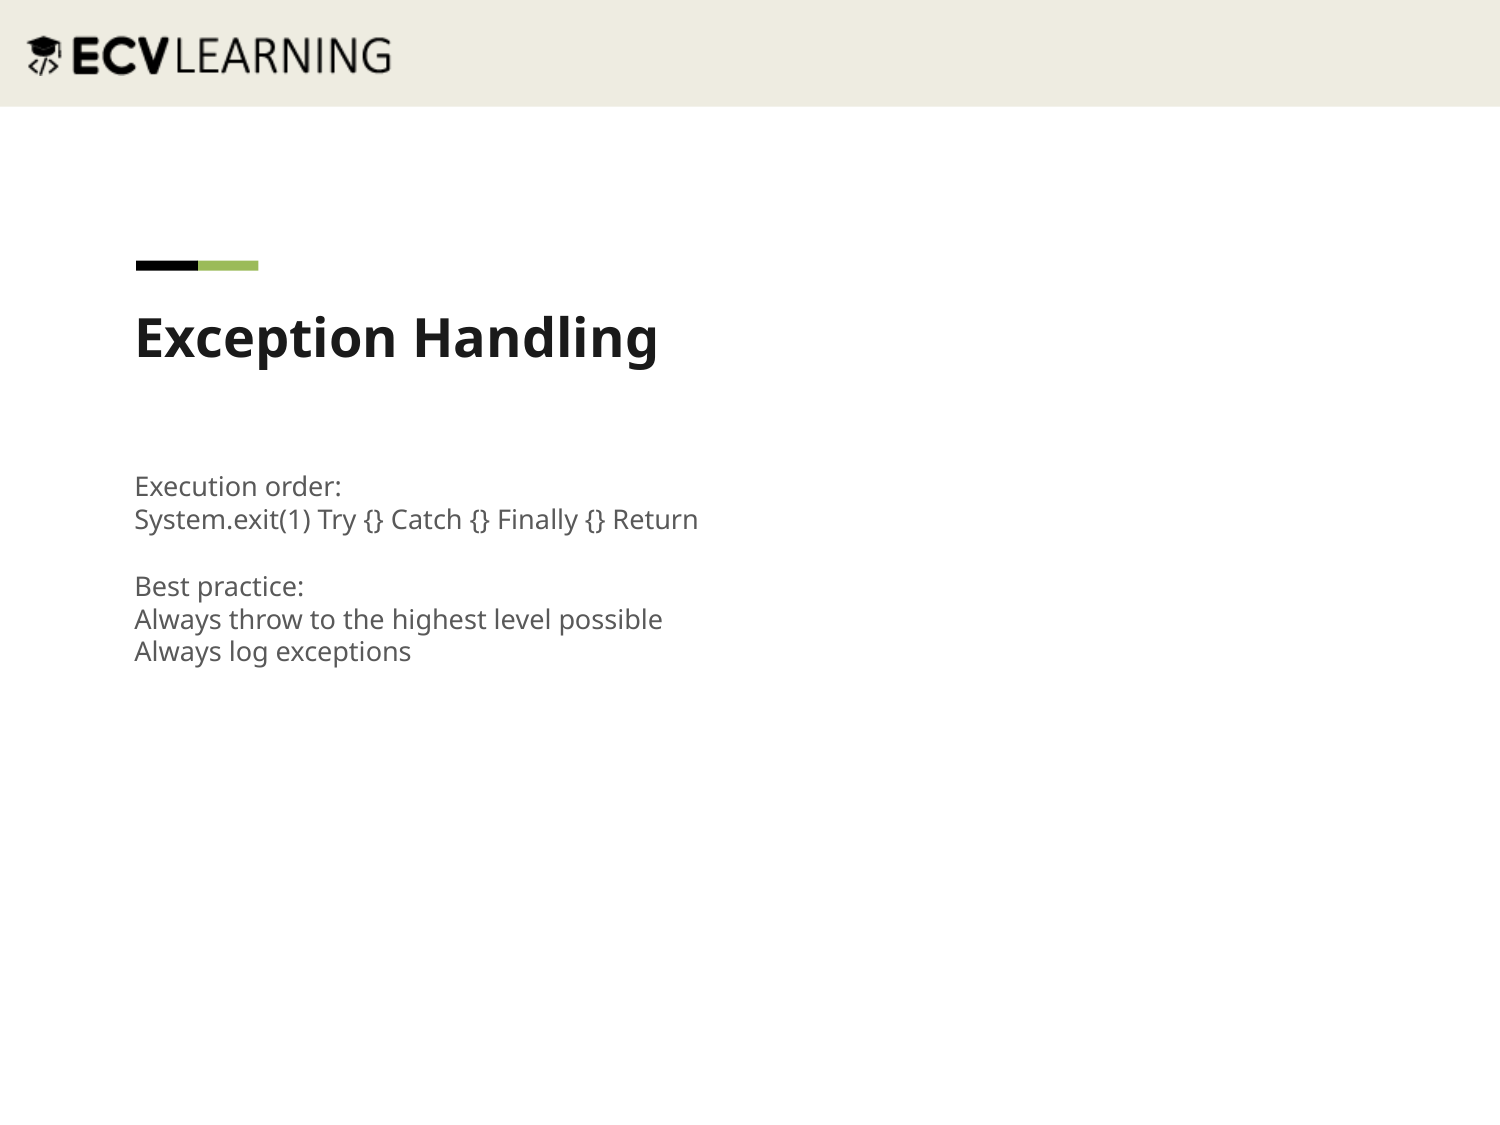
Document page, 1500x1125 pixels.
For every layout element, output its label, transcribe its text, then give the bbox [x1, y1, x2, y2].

text_box Execution order: System.exit(1) Try {} Catch {} Finally {} Return Best practice: Always throw to the highest level possible Always log exceptions [119, 454, 1381, 950]
text_box Exception Handling [119, 288, 1381, 406]
picture [24, 33, 396, 76]
